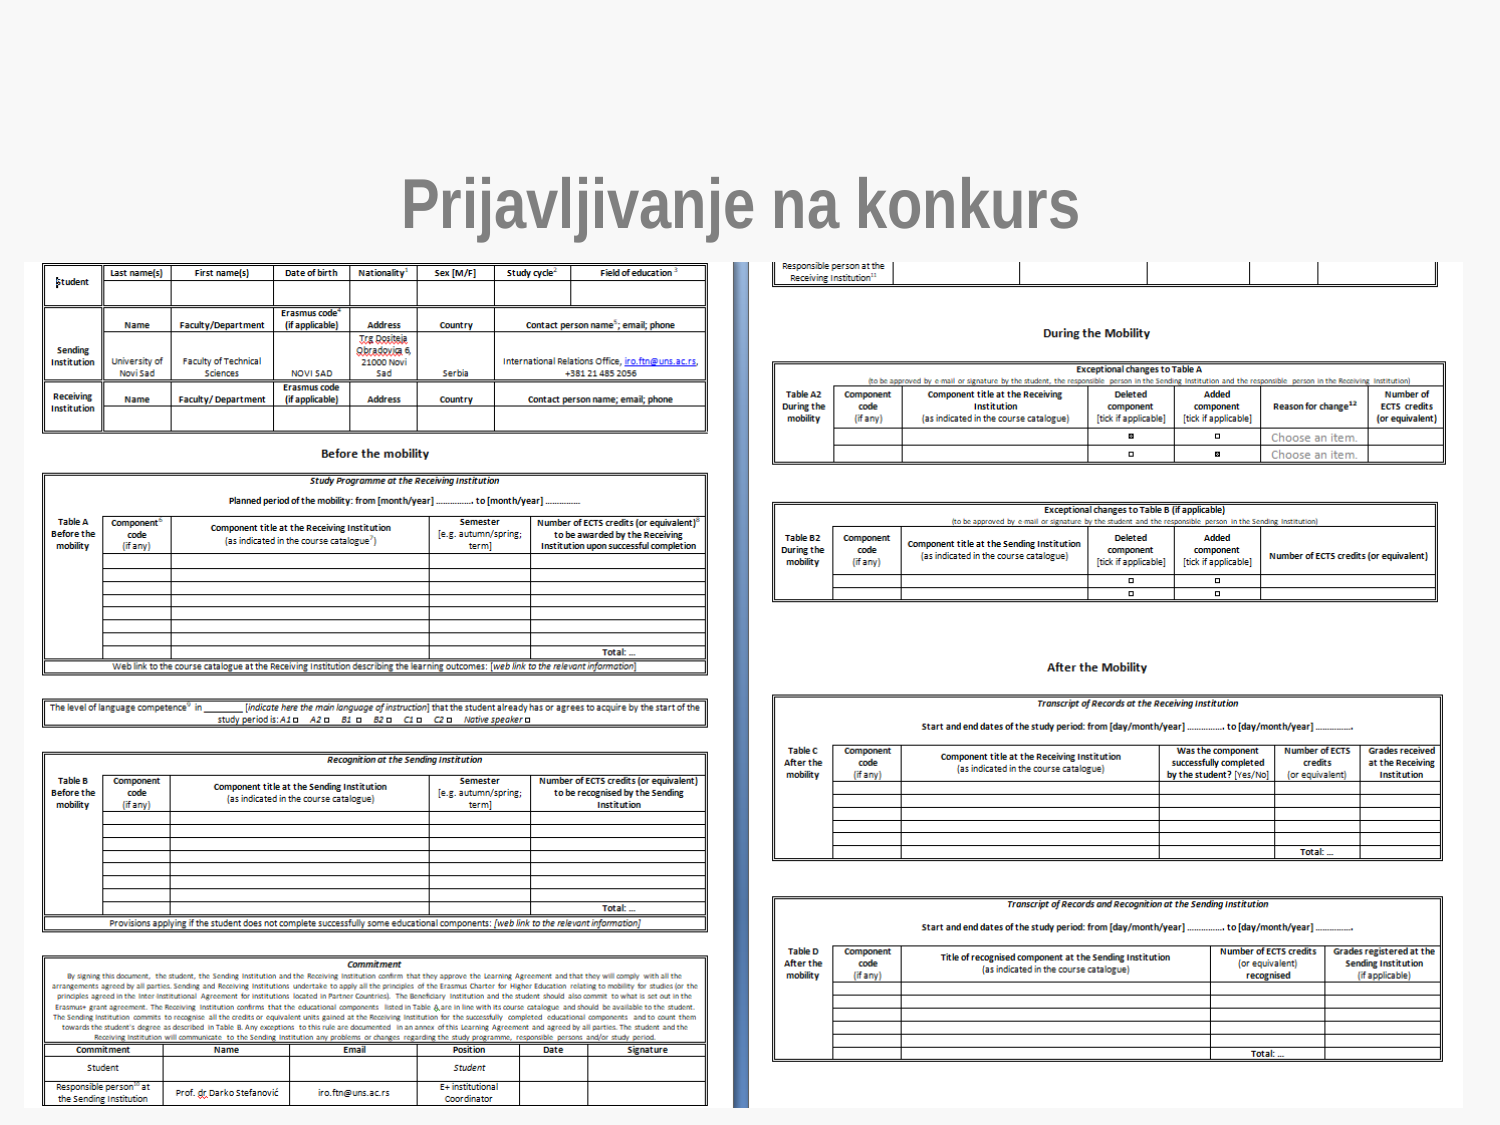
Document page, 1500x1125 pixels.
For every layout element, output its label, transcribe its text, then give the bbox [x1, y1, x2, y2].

picture [24, 262, 1463, 1108]
title Prijavljivanje na konkurs [112, 149, 1388, 260]
